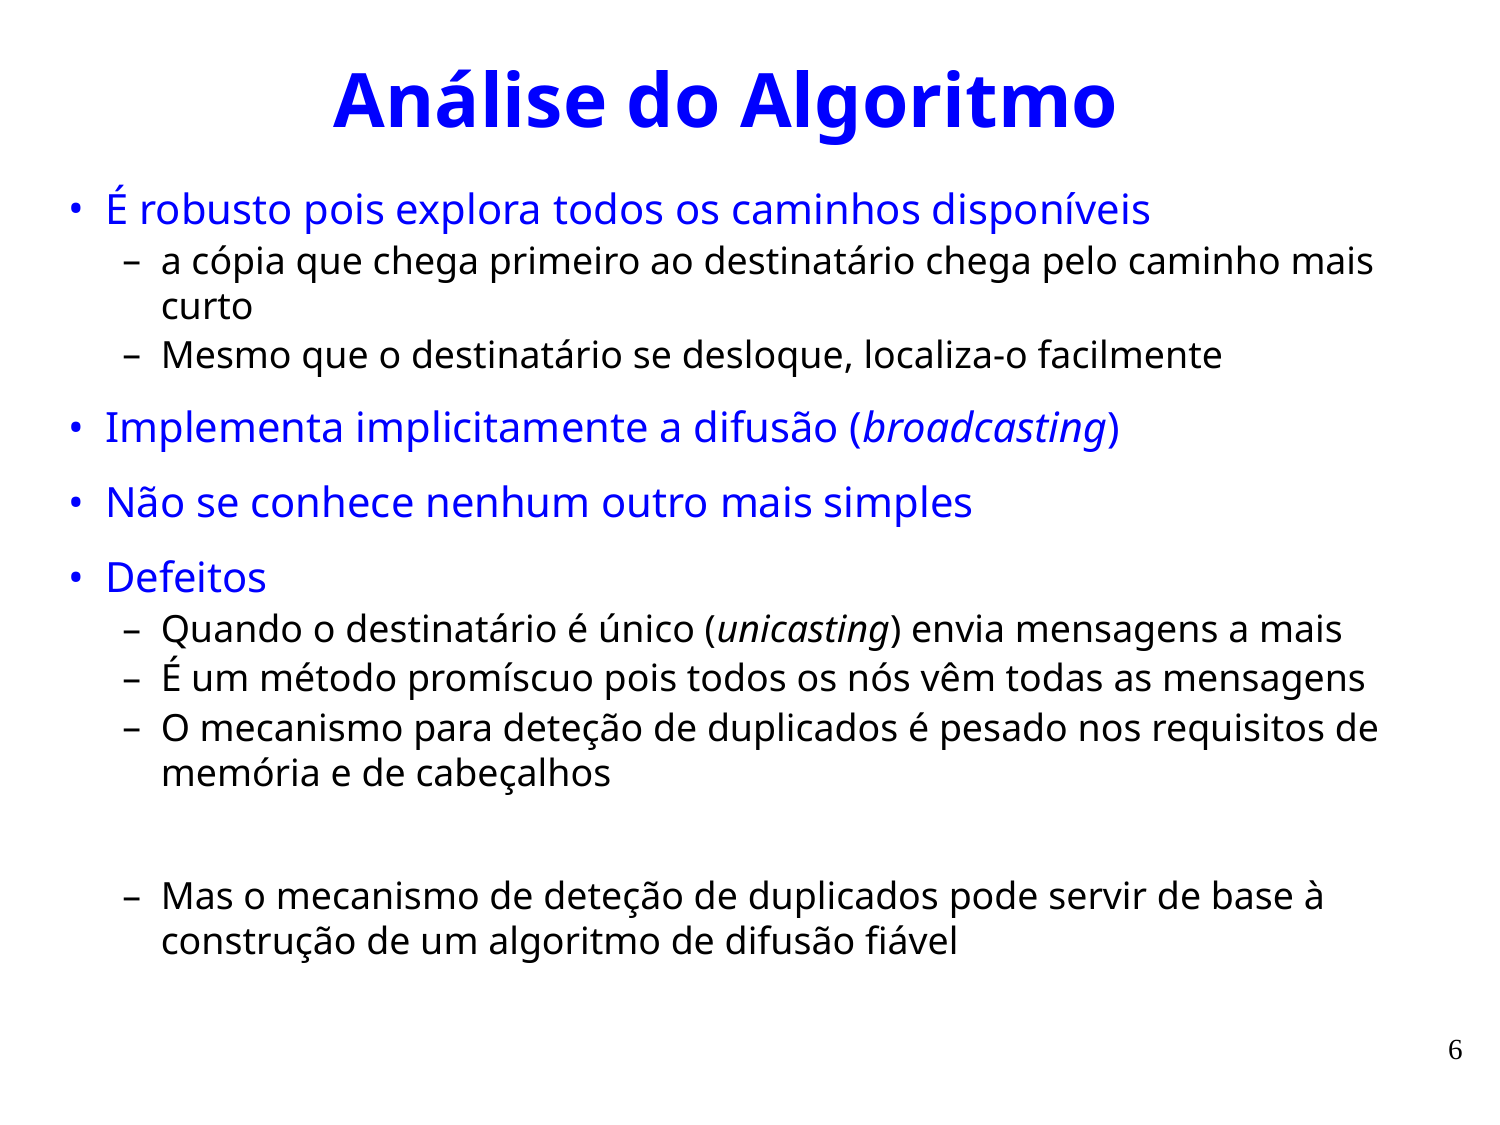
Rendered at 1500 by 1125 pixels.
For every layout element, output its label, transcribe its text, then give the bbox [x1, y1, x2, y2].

slide_number 6 [1127, 1023, 1478, 1102]
list É robusto pois explora todos os caminhos disponíveis a cópia que chega primeiro ao destinatário chega pelo caminho mais curto Mesmo que o destinatário se desloque, localiza-o facilmente Implementa implicitamente a difusão (broadcasting) Não se conhece nenhum outro mais simples Defeitos Quando o destinatário é único (unicasting) envia mensagens a mais É um método promíscuo pois todos os nós vêm todas as mensagens O mecanismo para deteção de duplicados é pesado nos requisitos de memória e de cabeçalhos Mas o mecanismo de deteção de duplicados pode servir de base à construção de um algoritmo de difusão fiável [53, 174, 1425, 1009]
title Análise do Algoritmo [27, 40, 1425, 154]
